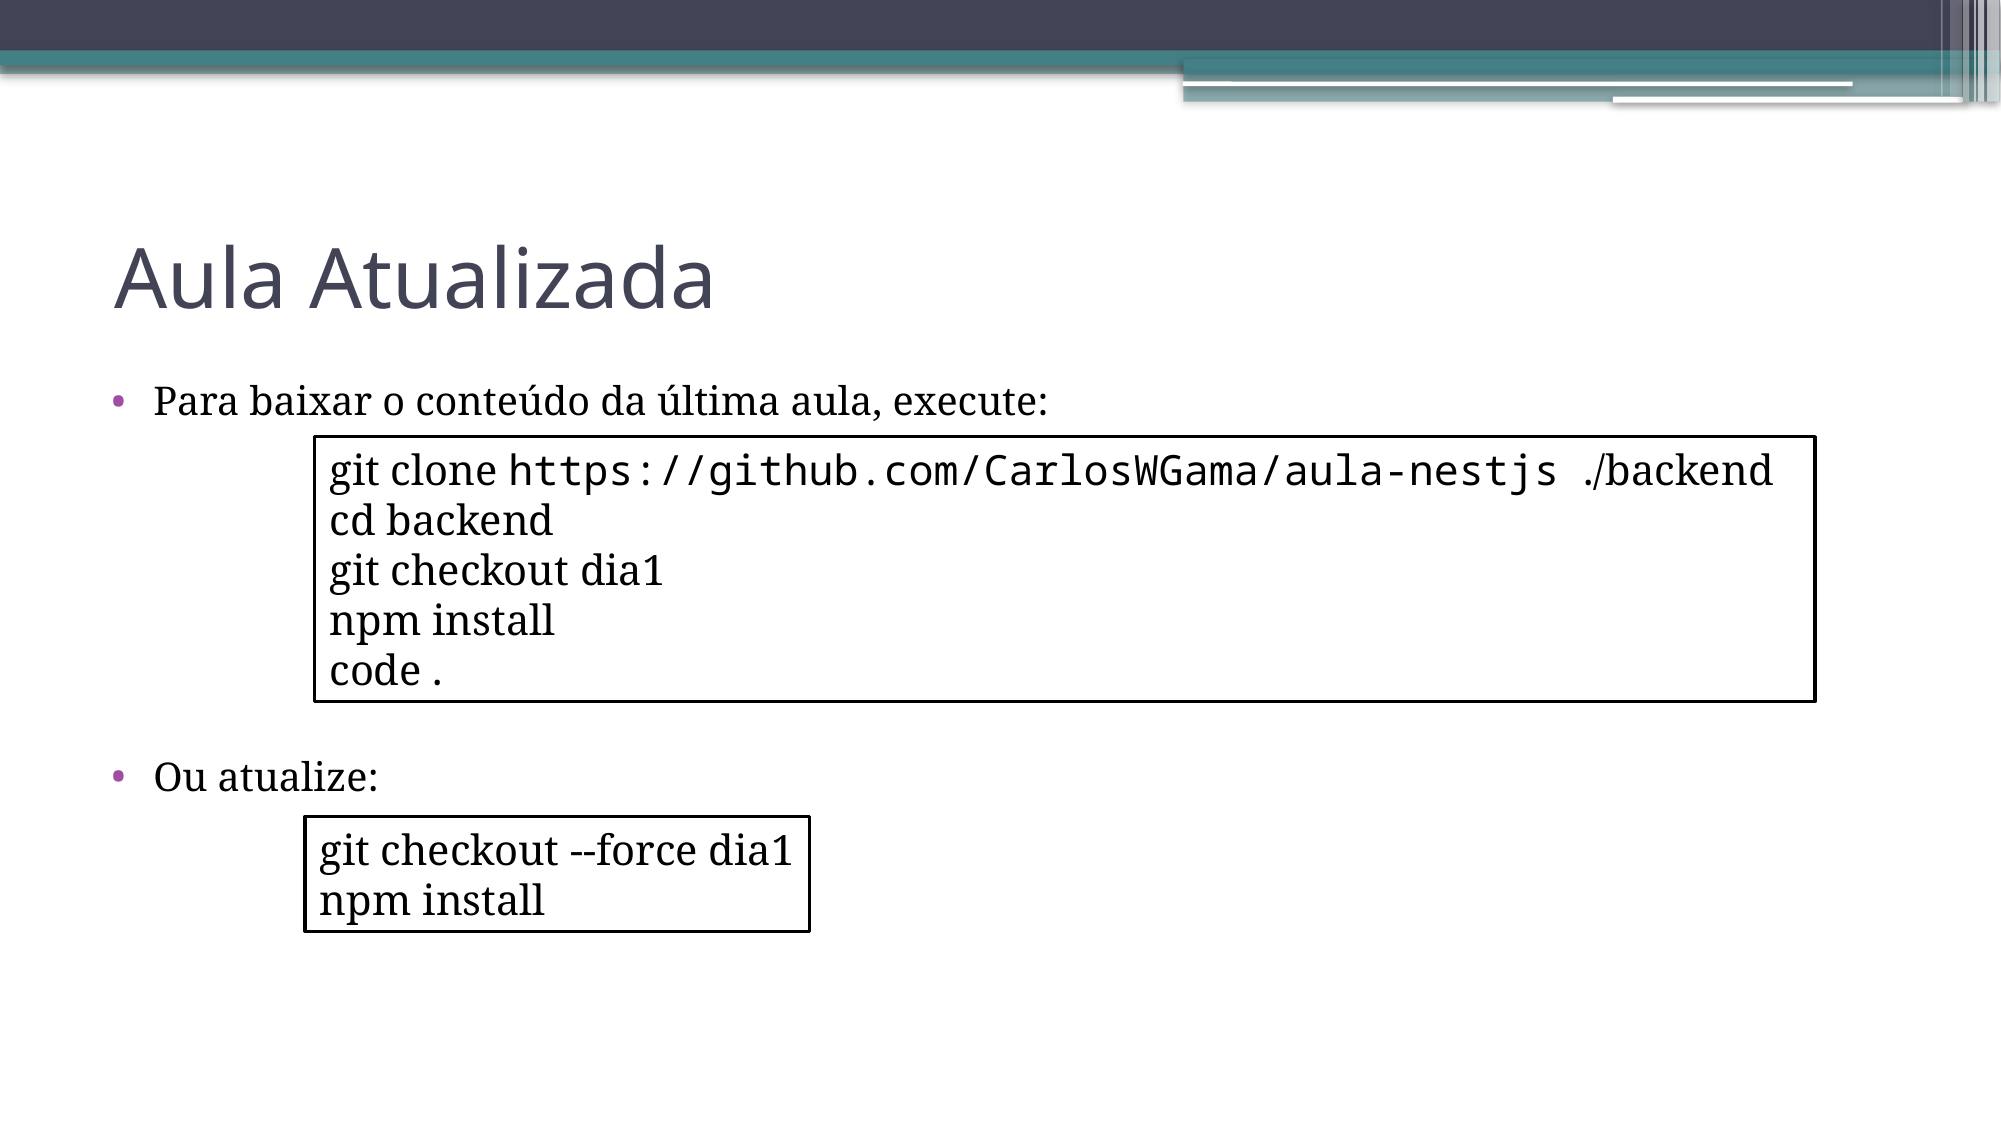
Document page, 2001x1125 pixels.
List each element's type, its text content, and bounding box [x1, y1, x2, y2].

list Para baixar o conteúdo da última aula, execute: Ou atualize: [78, 368, 1675, 1125]
text_box git checkout --force dia1 npm install [303, 815, 811, 933]
text_box git clone https://github.com/CarlosWGama/aula-nestjs ./backend cd backend git checkout dia1 npm install code . [313, 435, 1817, 703]
title Aula Atualizada [99, 187, 1900, 363]
